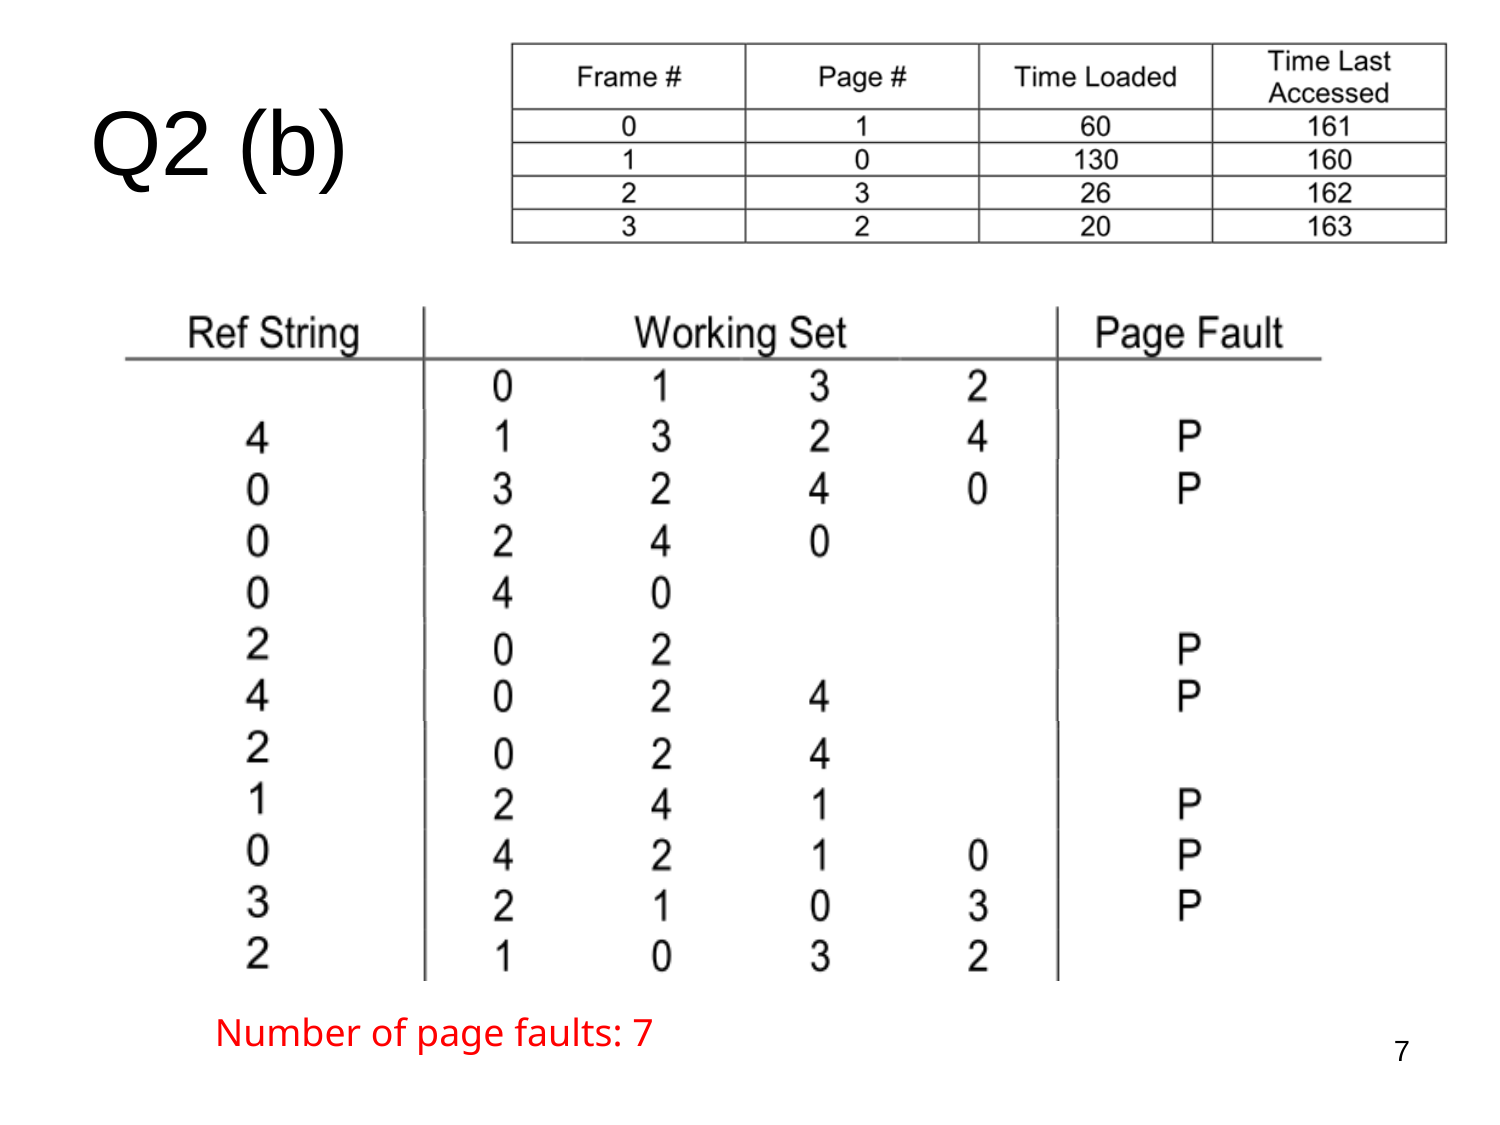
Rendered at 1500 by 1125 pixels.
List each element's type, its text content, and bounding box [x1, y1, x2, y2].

picture [104, 305, 1338, 988]
slide_number 7 [1074, 1024, 1426, 1103]
title Q2 (b) [75, 45, 501, 233]
picture [506, 34, 1452, 251]
text_box Number of page faults: 7 [199, 1001, 670, 1062]
